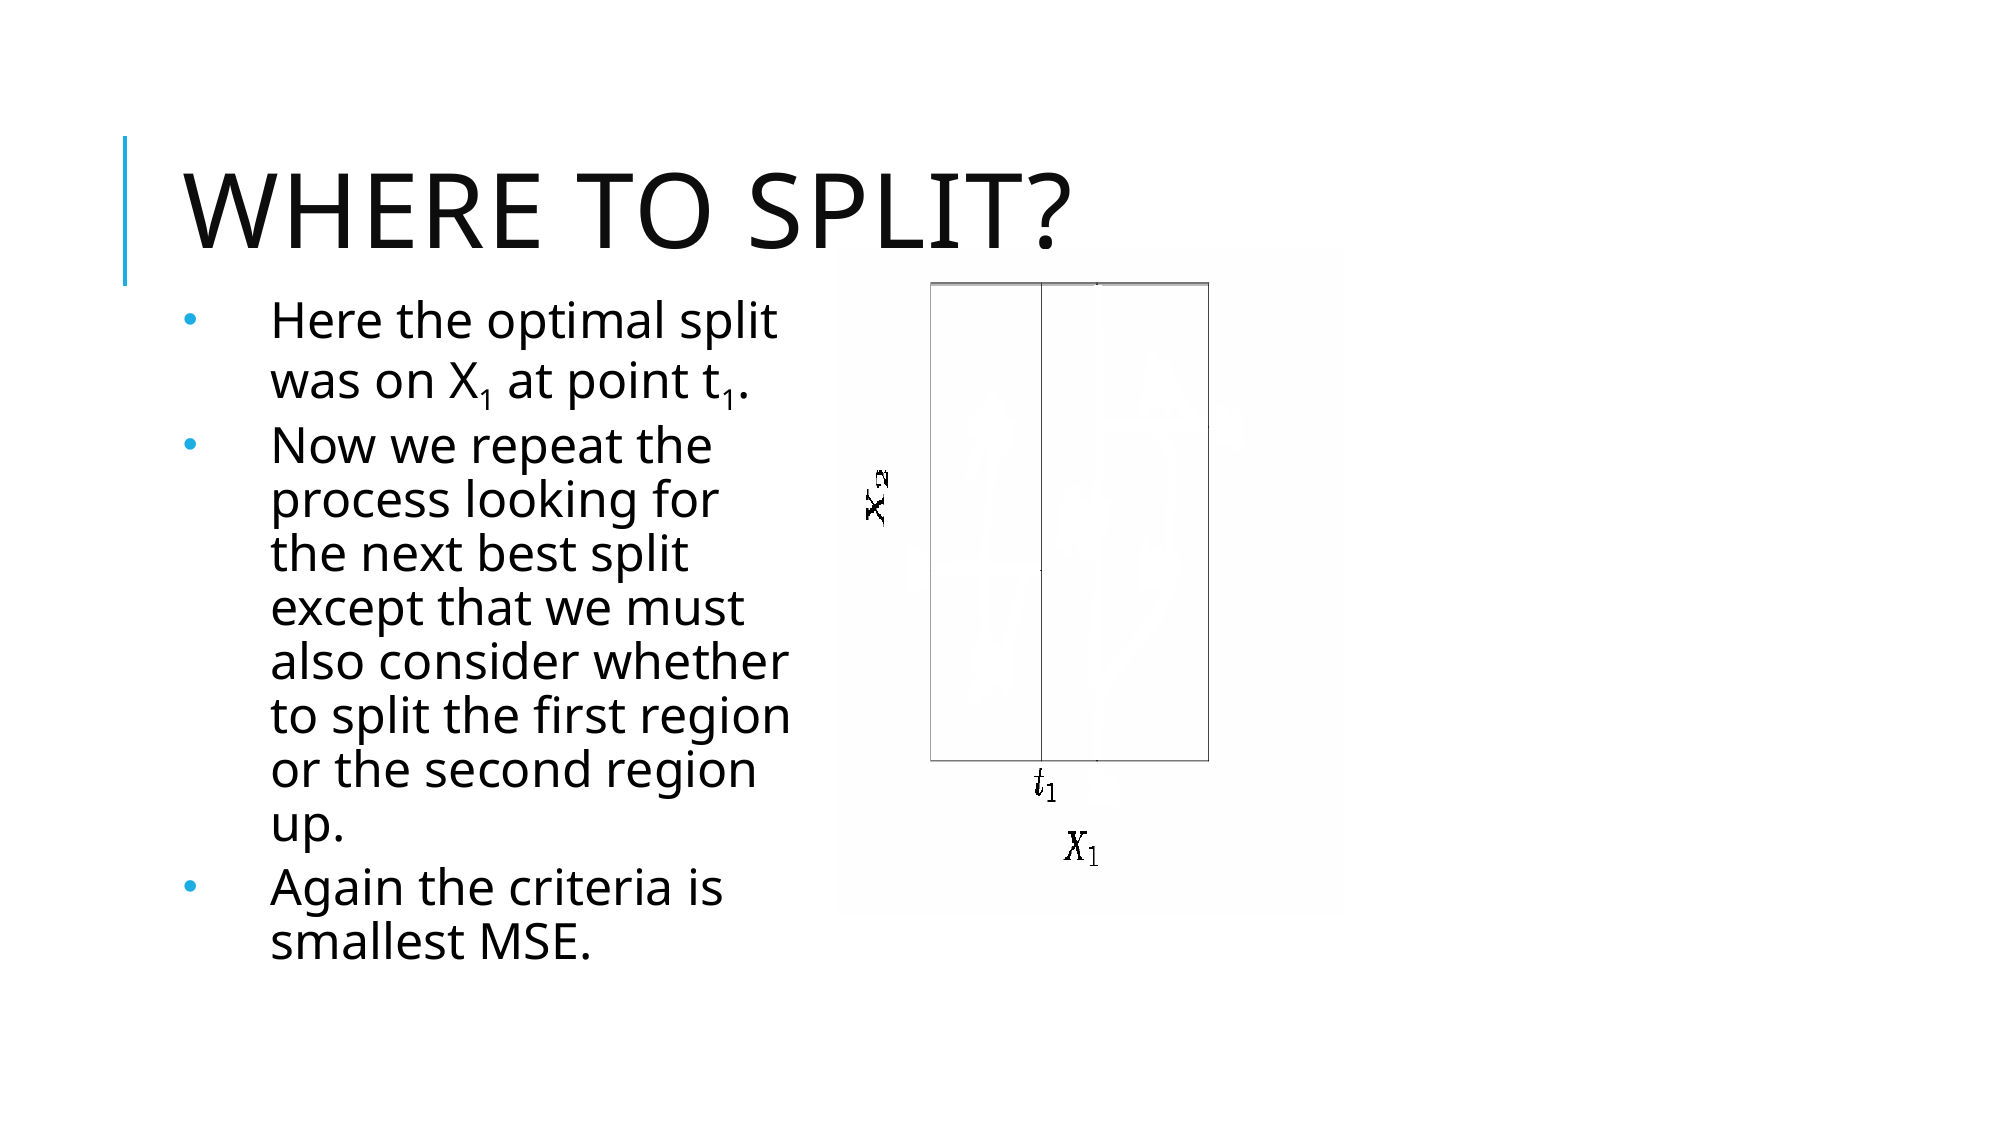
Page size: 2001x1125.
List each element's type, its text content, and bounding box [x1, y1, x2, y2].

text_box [837, 249, 1688, 1125]
text_box Here the optimal split was on X1 at point t1. Now we repeat the process looking for the next best split except that we must also consider whether to split the first region or the second region up. Again the criteria is smallest MSE. [168, 287, 825, 1075]
title Where to Split? [168, 96, 1763, 342]
